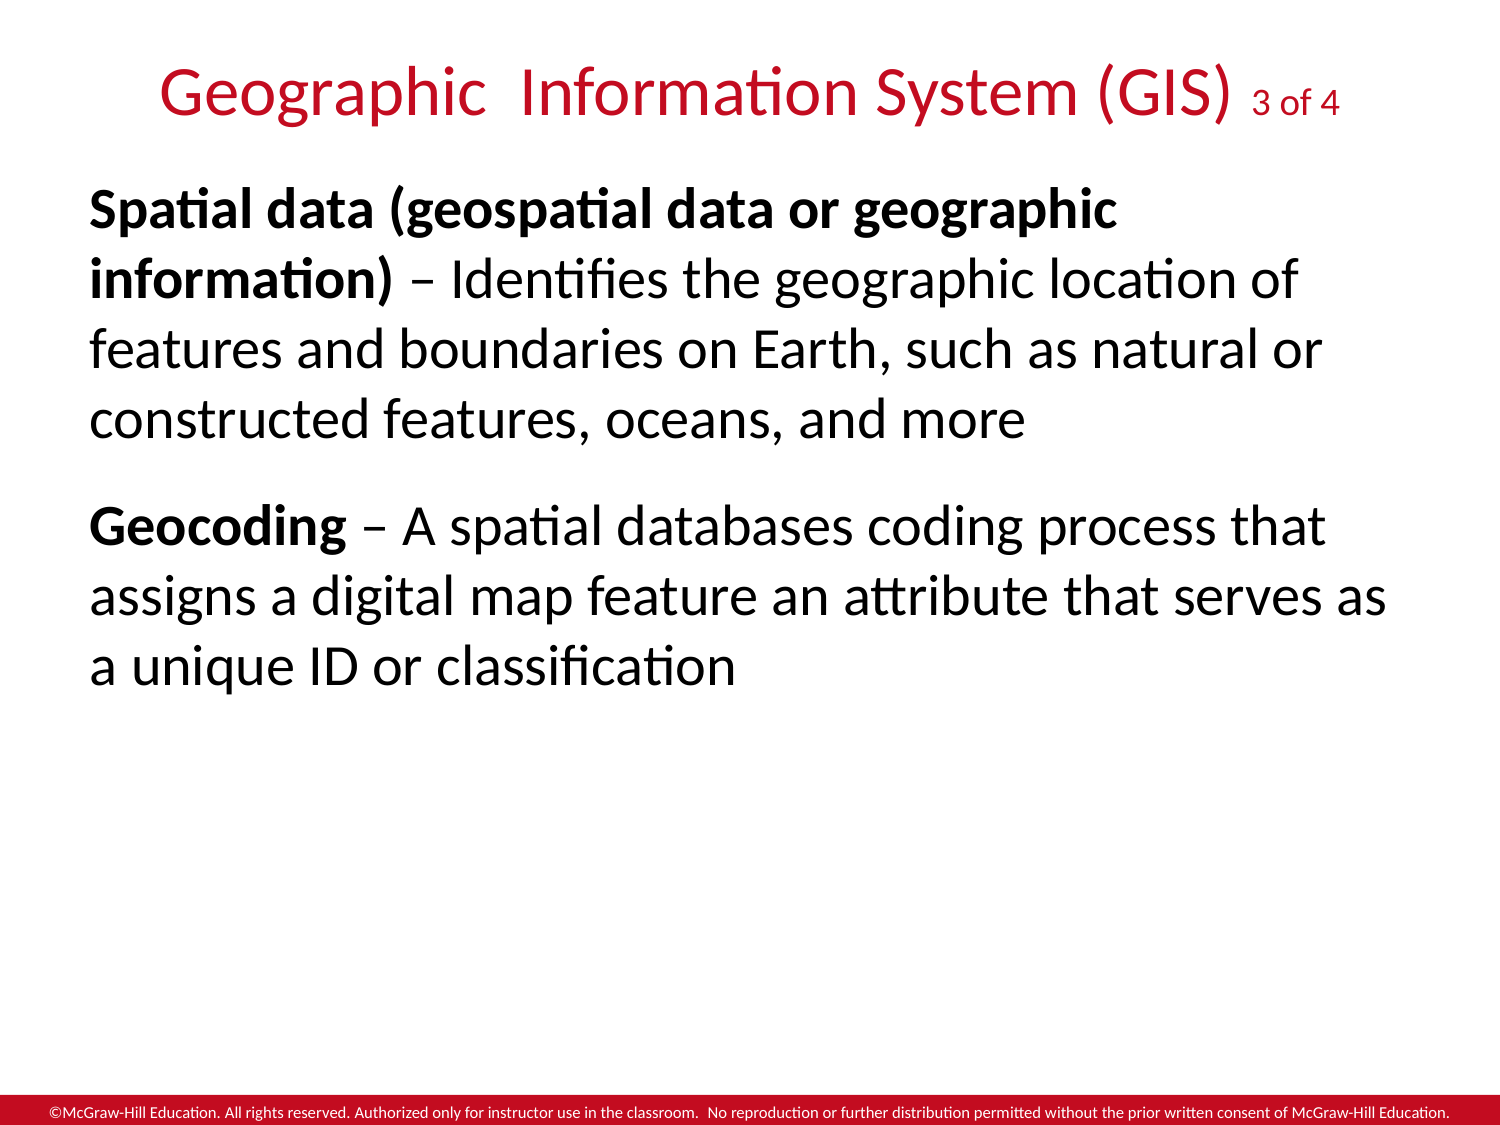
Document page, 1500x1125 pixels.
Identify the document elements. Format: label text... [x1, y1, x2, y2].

title Geographic Information System (GIS) 3 of 4 [0, 37, 1500, 138]
list Spatial data (geospatial data or geographic information) – Identifies the geographic location of features and boundaries on Earth, such as natural or constructed features, oceans, and more Geocoding – A spatial databases coding process that assigns a digital map feature an attribute that serves as a unique ID or classification [75, 162, 1425, 1075]
